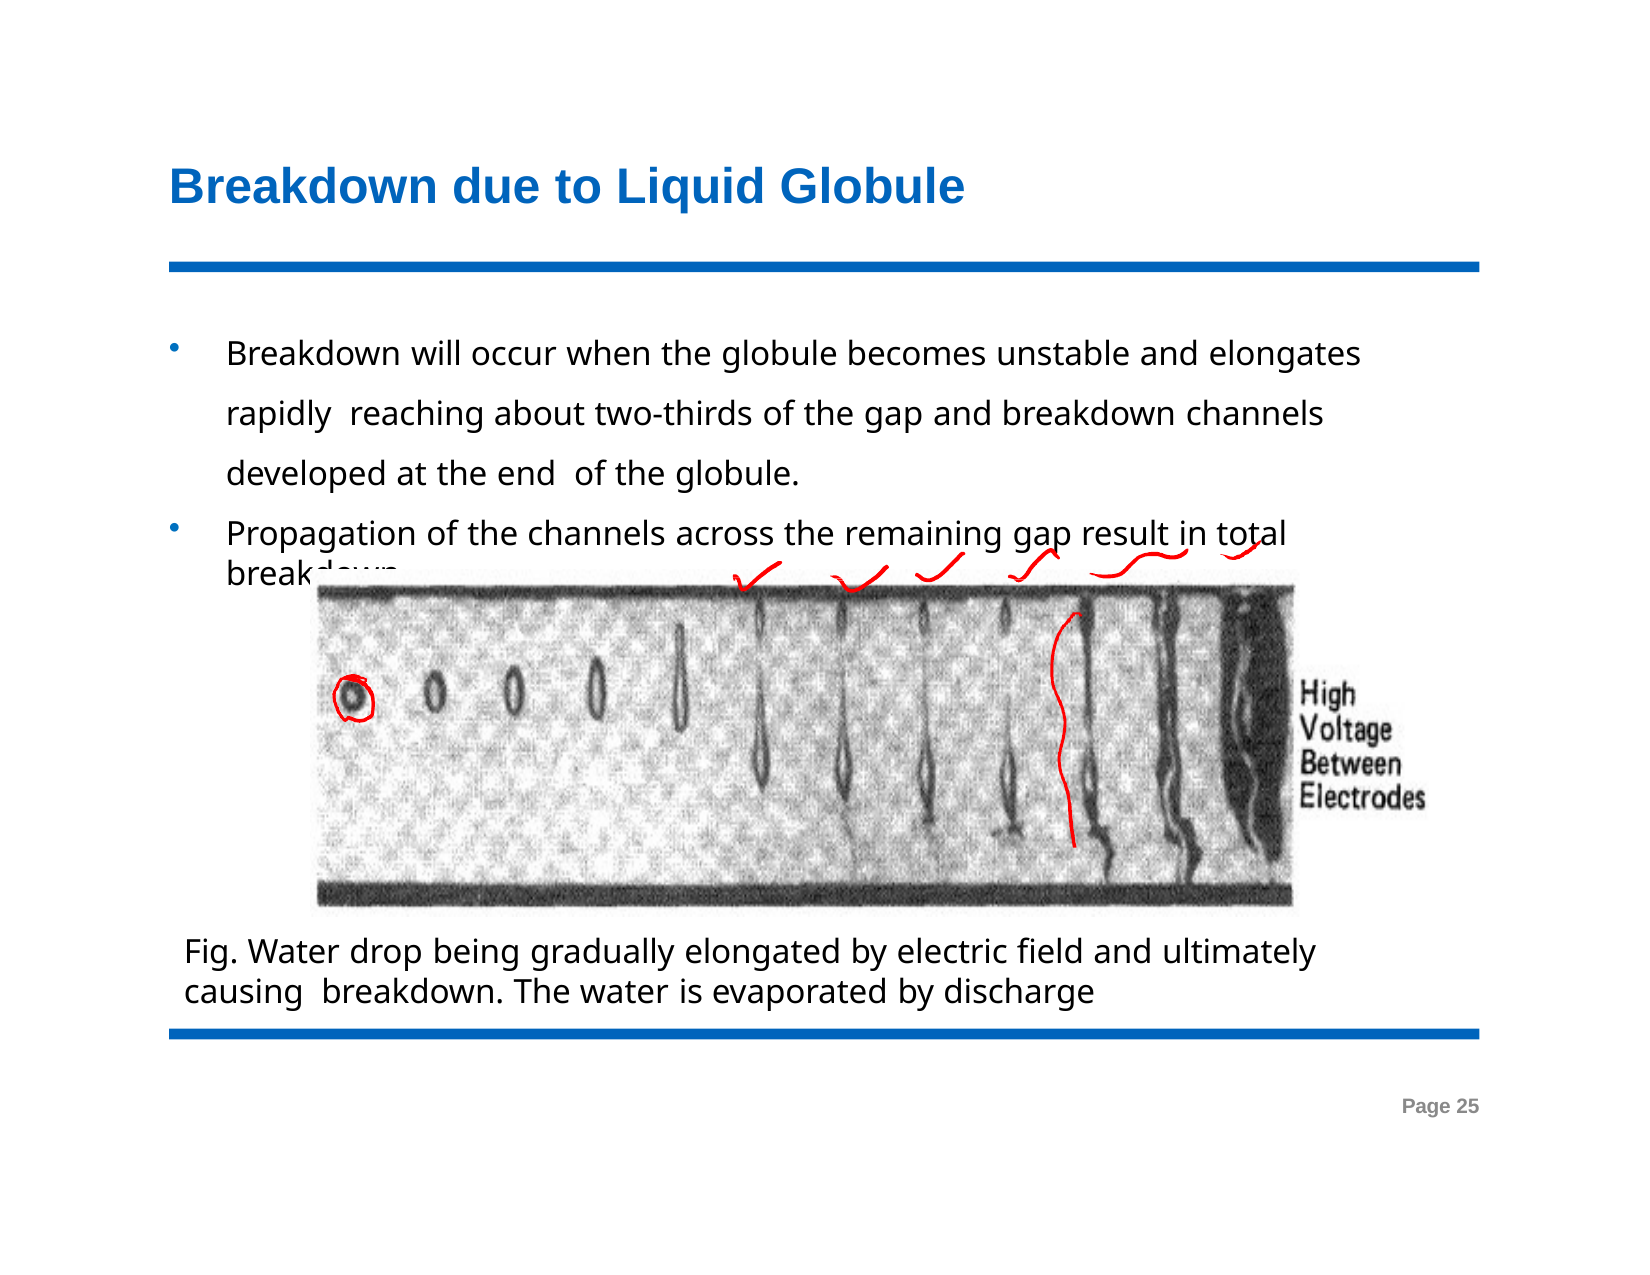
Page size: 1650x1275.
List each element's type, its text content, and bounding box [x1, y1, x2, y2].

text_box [309, 539, 1430, 917]
text_box Page 25 [1399, 1092, 1487, 1118]
text_box Breakdown will occur when the globule becomes unstable and elongates rapidly reaching about two-thirds of the gap and breakdown channels developed at the end of the globule. Propagation of the channels across the remaining gap result in total breakdown [166, 310, 1461, 592]
text_box Fig. Water drop being gradually elongated by electric field and ultimately causing breakdown. The water is evaporated by discharge [181, 927, 1374, 1010]
title Breakdown due to Liquid Globule [166, 151, 968, 310]
